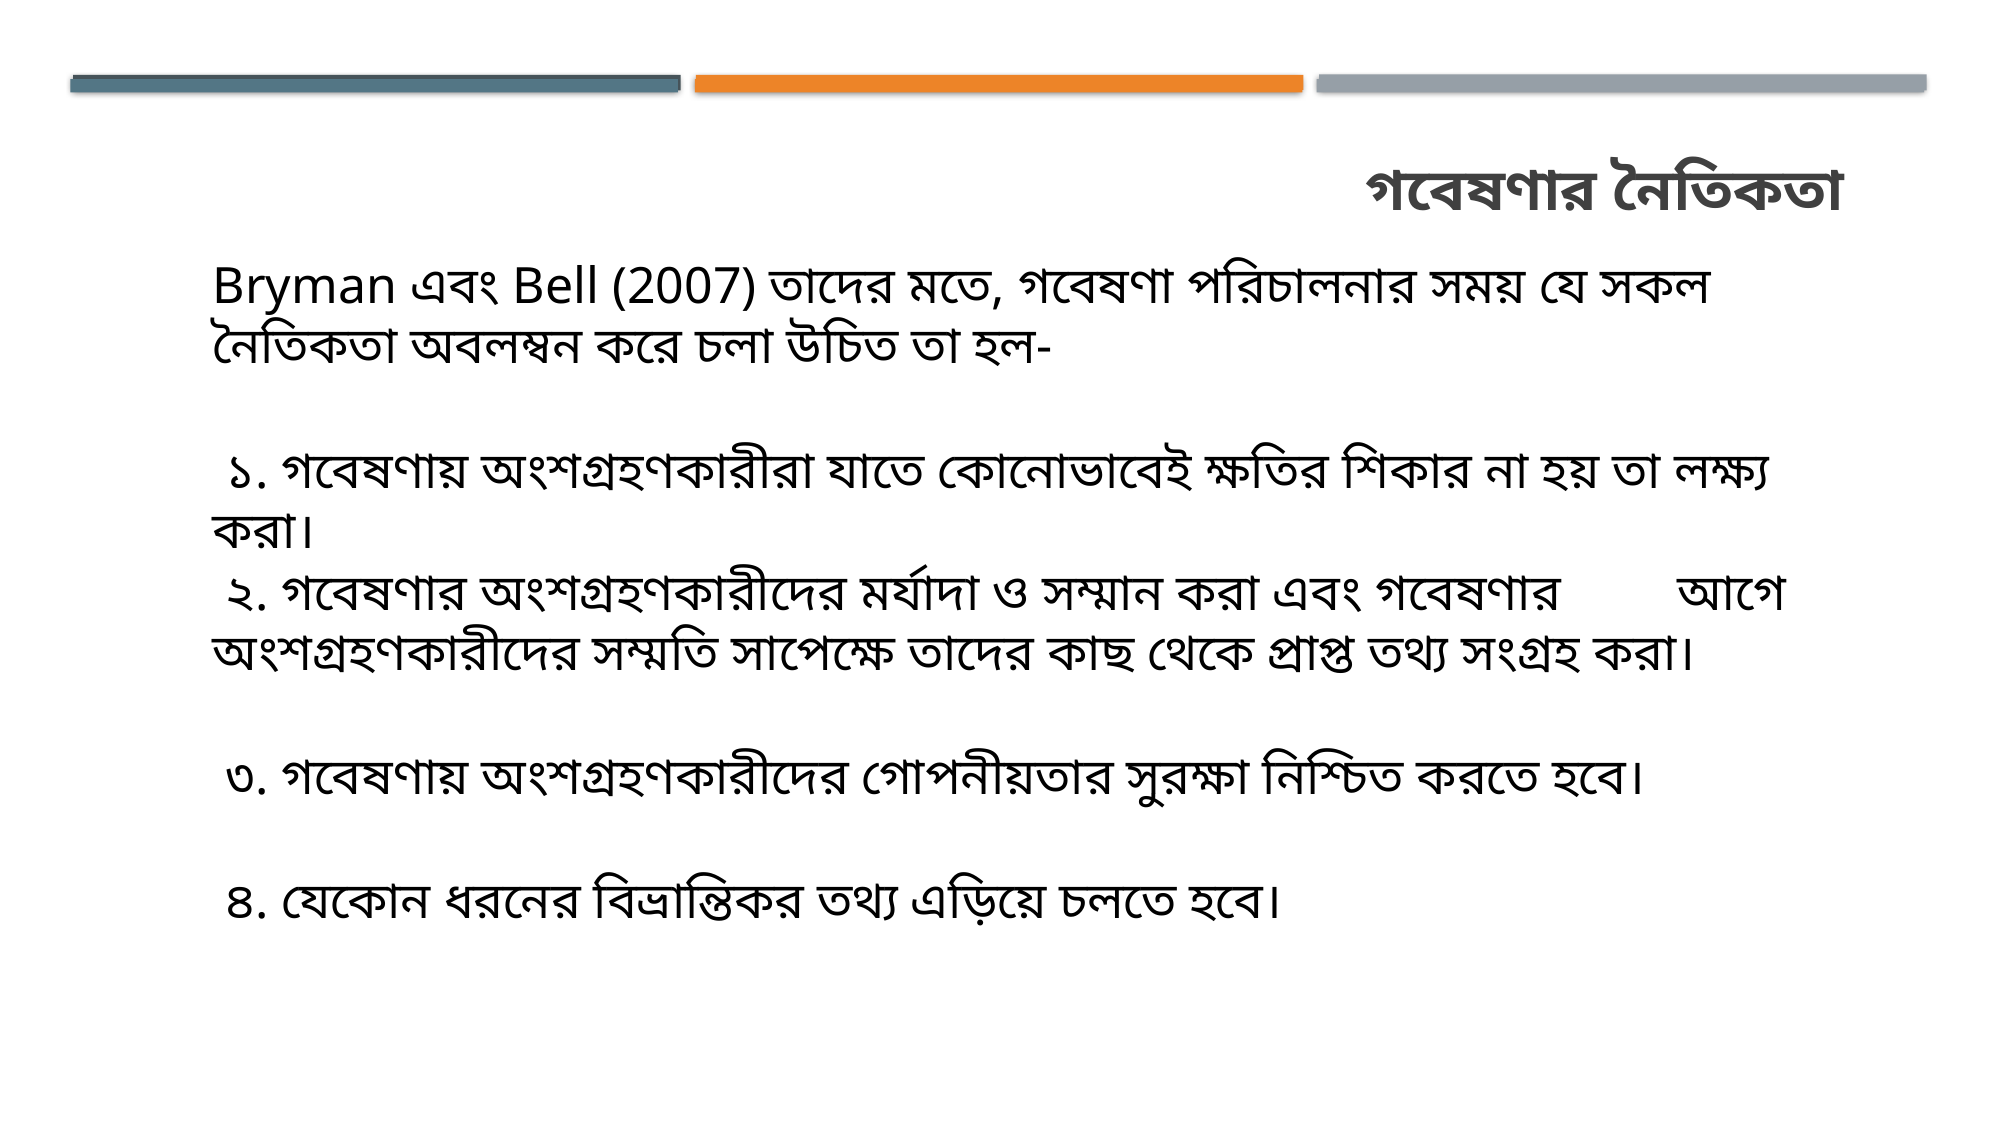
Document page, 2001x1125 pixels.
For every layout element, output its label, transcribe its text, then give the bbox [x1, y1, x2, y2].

text_box Bryman এবং Bell (2007) তাদের মতে, গবেষণা পরিচালনার সময় যে সকল নৈতিকতা অবলম্বন করে চলা উচিত তা হল- ১. গবেষণায় অংশগ্রহণকারীরা যাতে কোনোভাবেই ক্ষতির শিকার না হয় তা লক্ষ্য করা। ২. গবেষণার অংশগ্রহণকারীদের মর্যাদা ও সম্মান করা এবং গবেষণার আগে অংশগ্রহণকারীদের সম্মতি সাপেক্ষে তাদের কাছ থেকে প্রাপ্ত তথ্য সংগ্রহ করা। ৩. গবেষণায় অংশগ্রহণকারীদের গোপনীয়তার সুরক্ষা নিশ্চিত করতে হবে। ৪. যেকোন ধরনের বিভ্রান্তিকর তথ্য এড়িয়ে চলতে হবে। [197, 246, 1859, 937]
text_box গবেষণার নৈতিকতা [1297, 100, 1913, 230]
